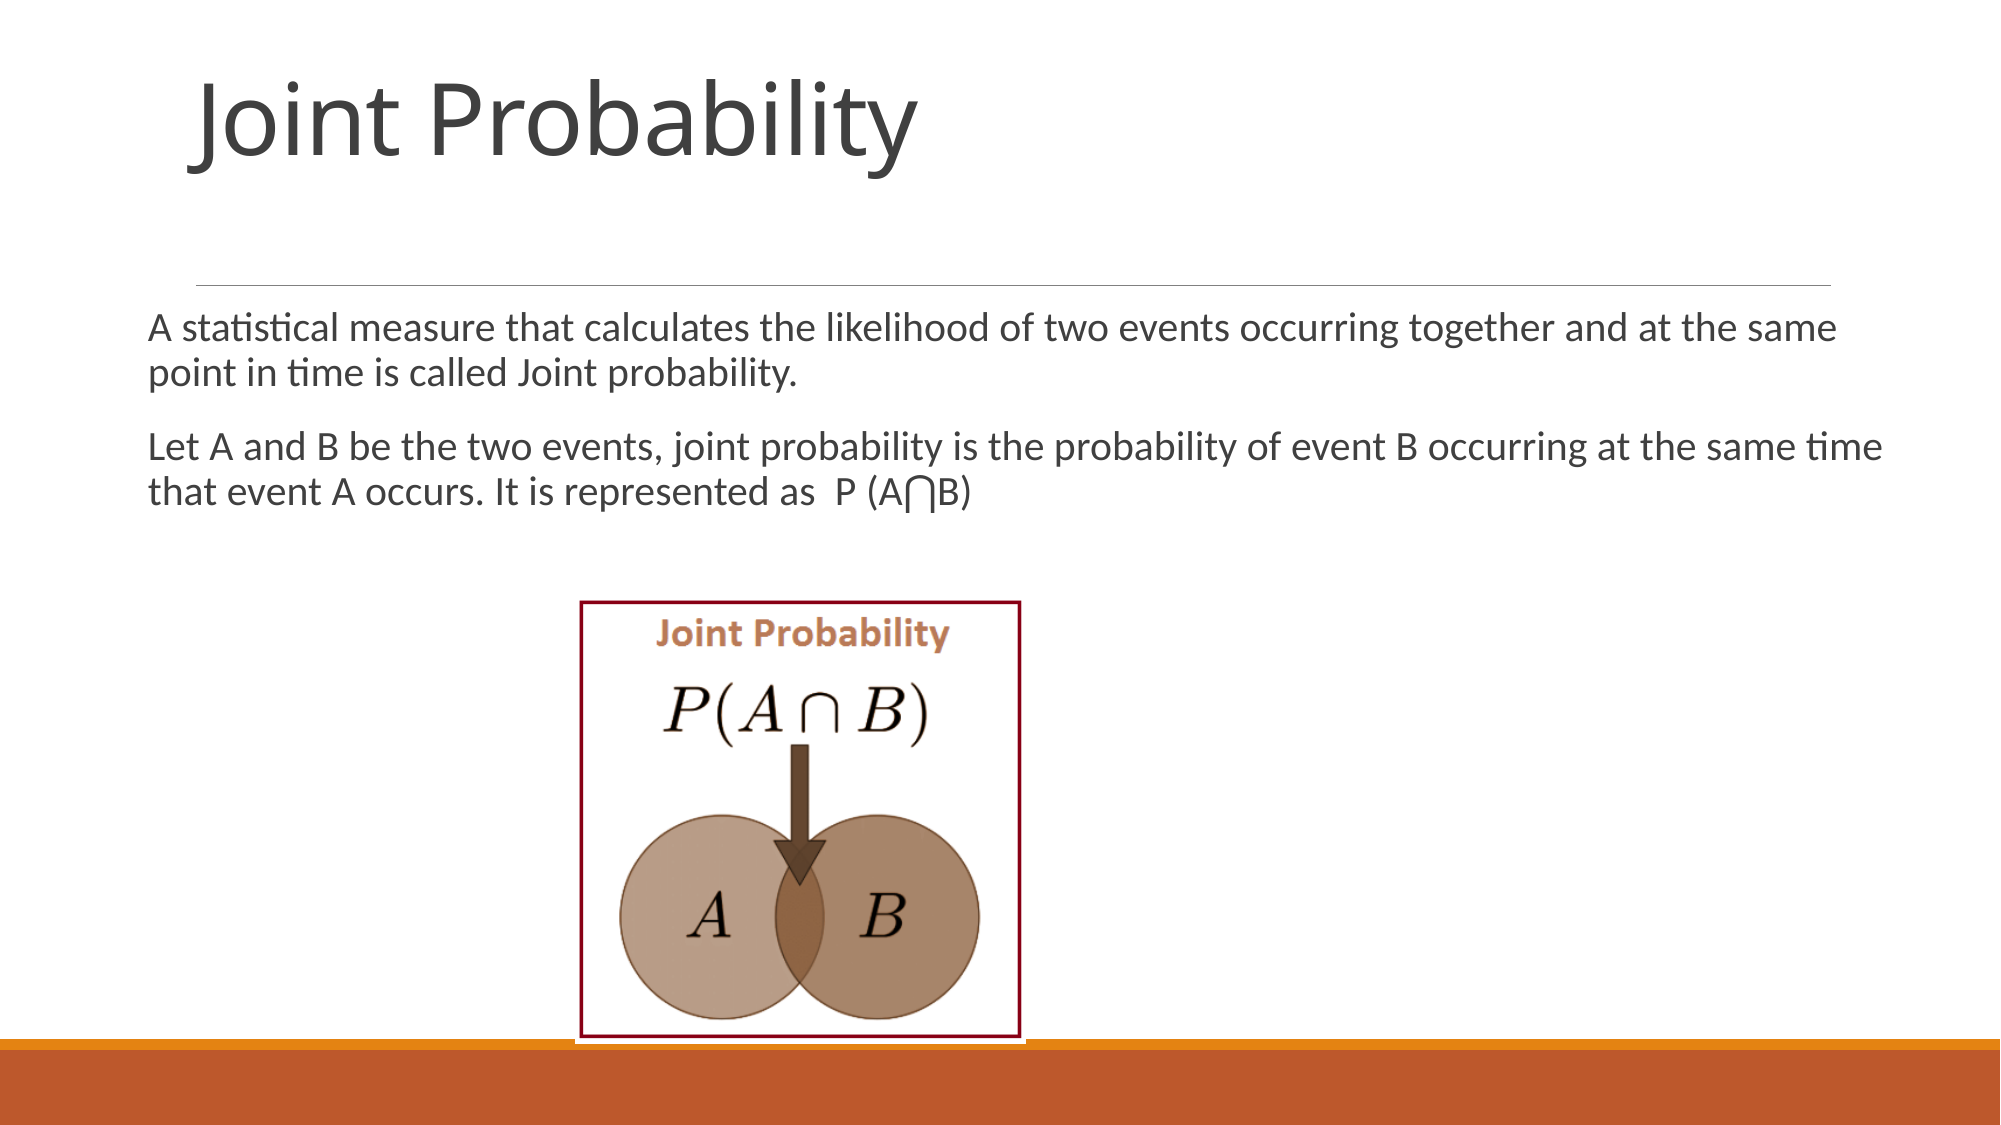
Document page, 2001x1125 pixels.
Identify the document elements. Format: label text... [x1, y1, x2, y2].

picture [574, 596, 1026, 1044]
list A statistical measure that calculates the likelihood of two events occurring together and at the same point in time is called Joint probability. Let A and B be the two events, joint probability is the probability of event B occurring at the same time that event A occurs. It is represented as P (A⋂B) [88, 297, 1910, 1035]
title Joint Probability [180, 47, 1830, 285]
